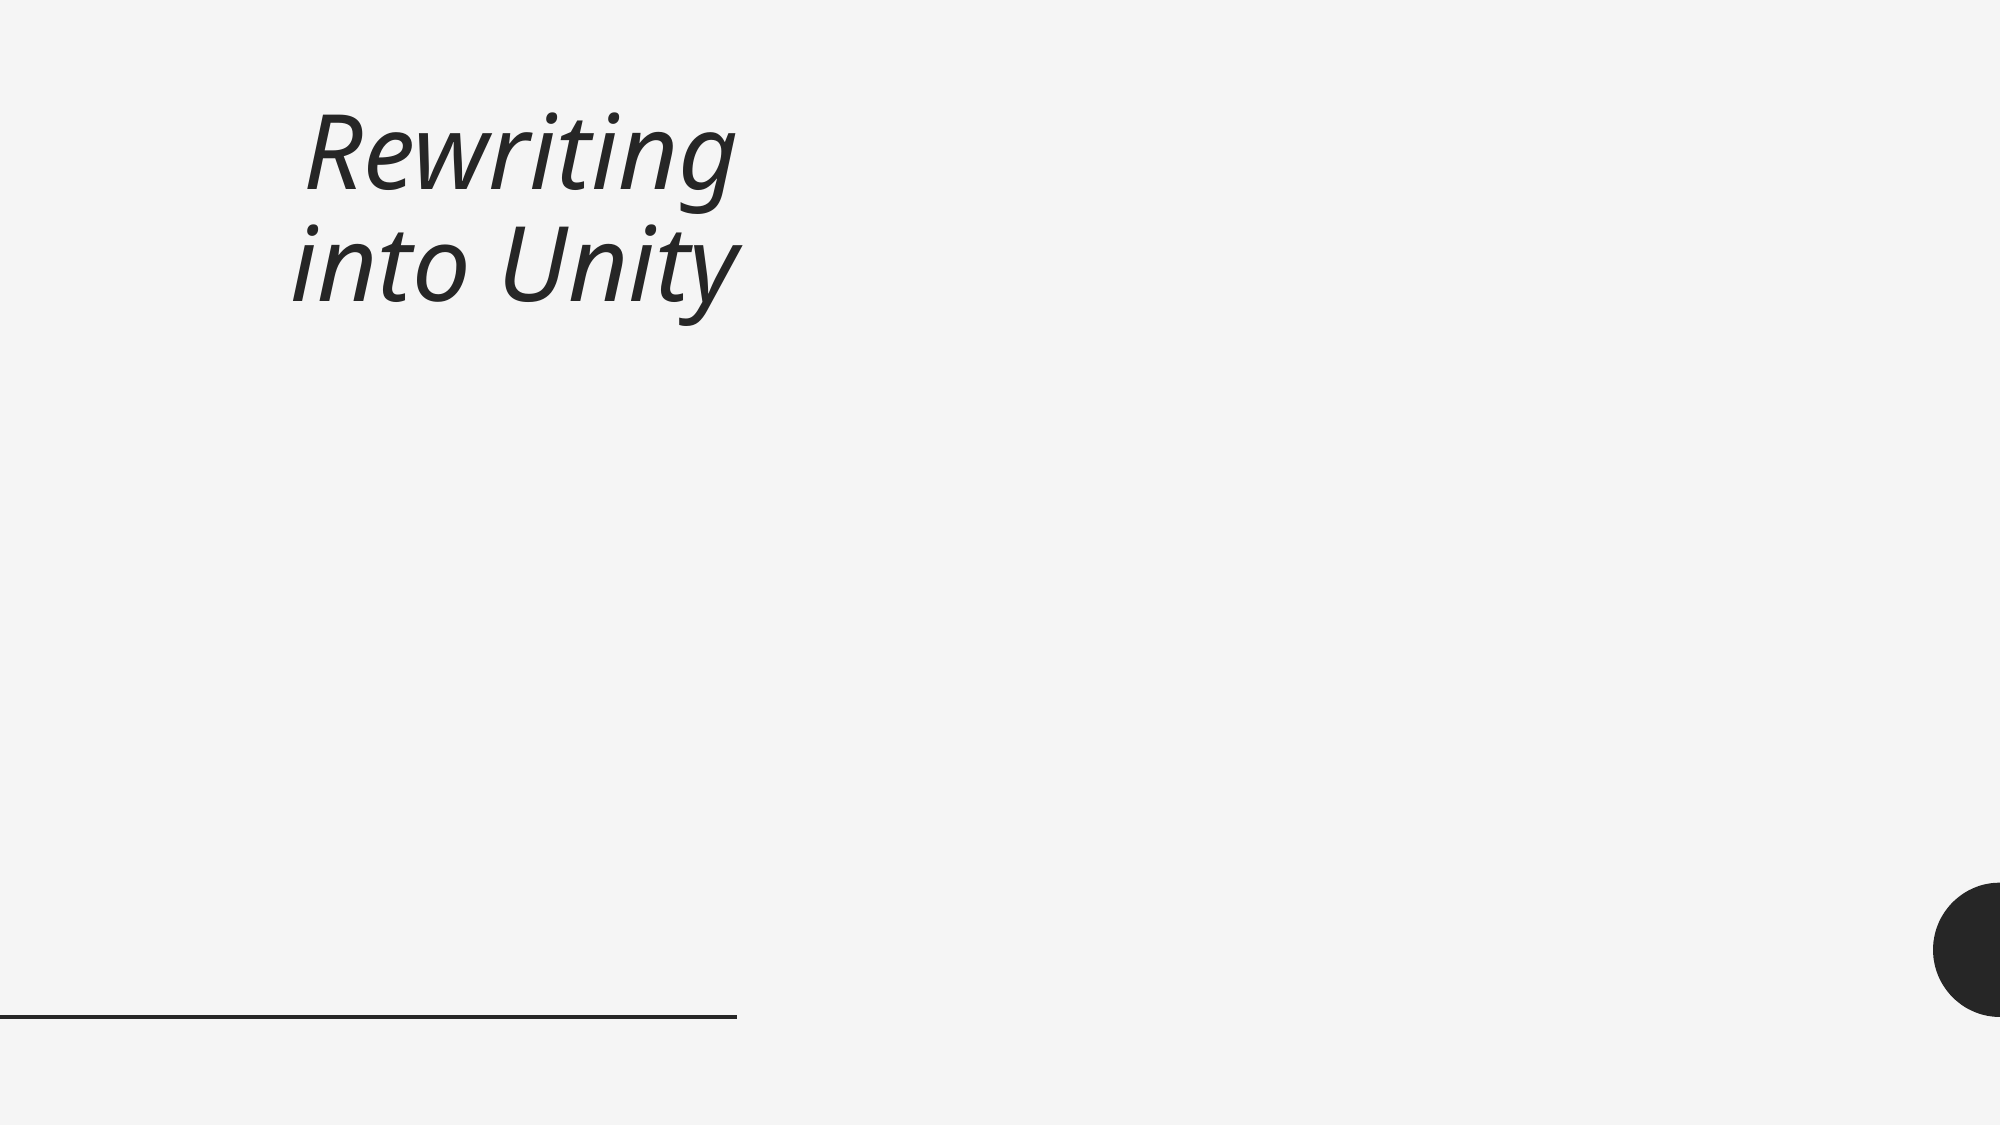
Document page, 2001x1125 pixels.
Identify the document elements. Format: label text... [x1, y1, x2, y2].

title Rewriting into Unity [125, 91, 754, 905]
